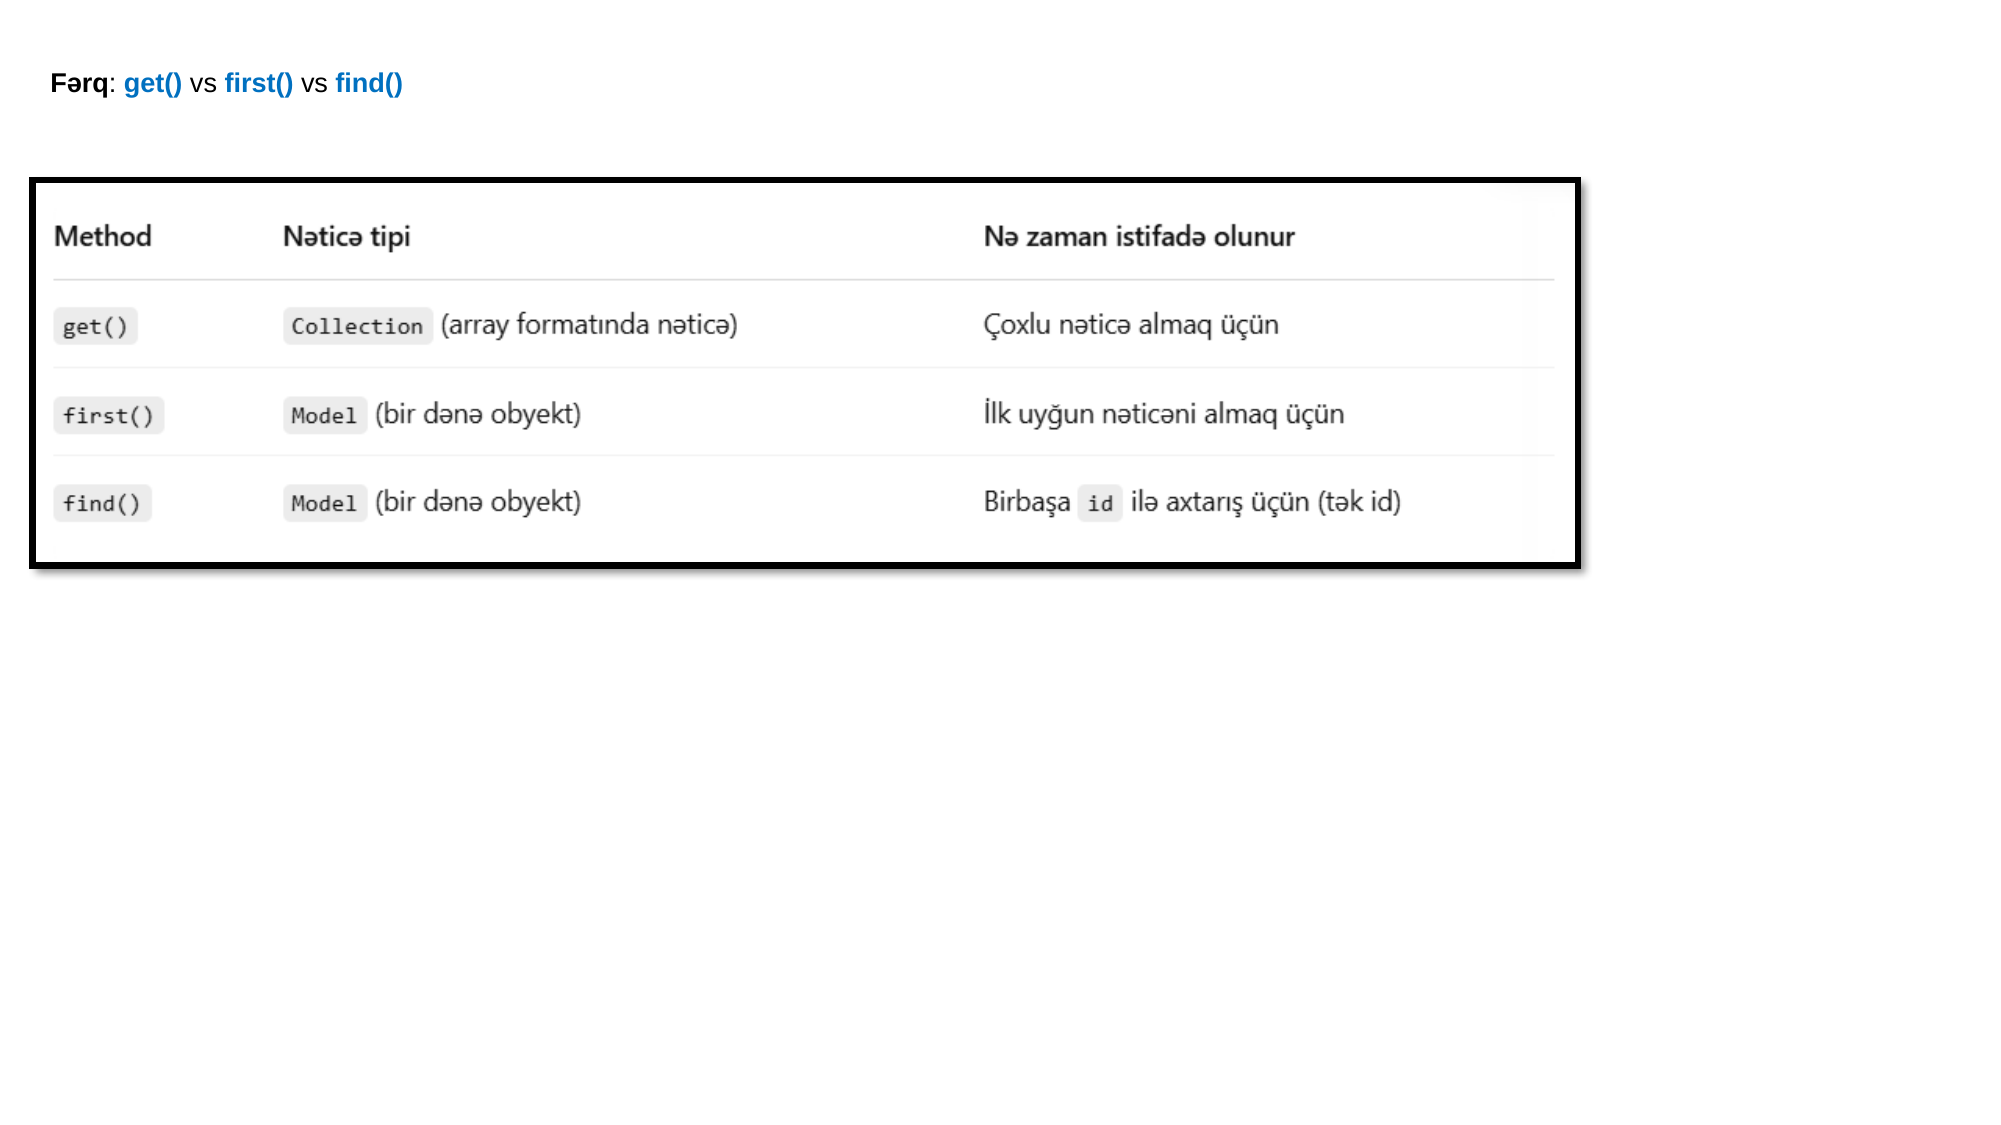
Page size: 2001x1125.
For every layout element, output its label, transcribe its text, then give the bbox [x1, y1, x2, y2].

picture [35, 182, 1575, 563]
text_box Fərq: get() vs first() vs find() [35, 41, 1965, 106]
